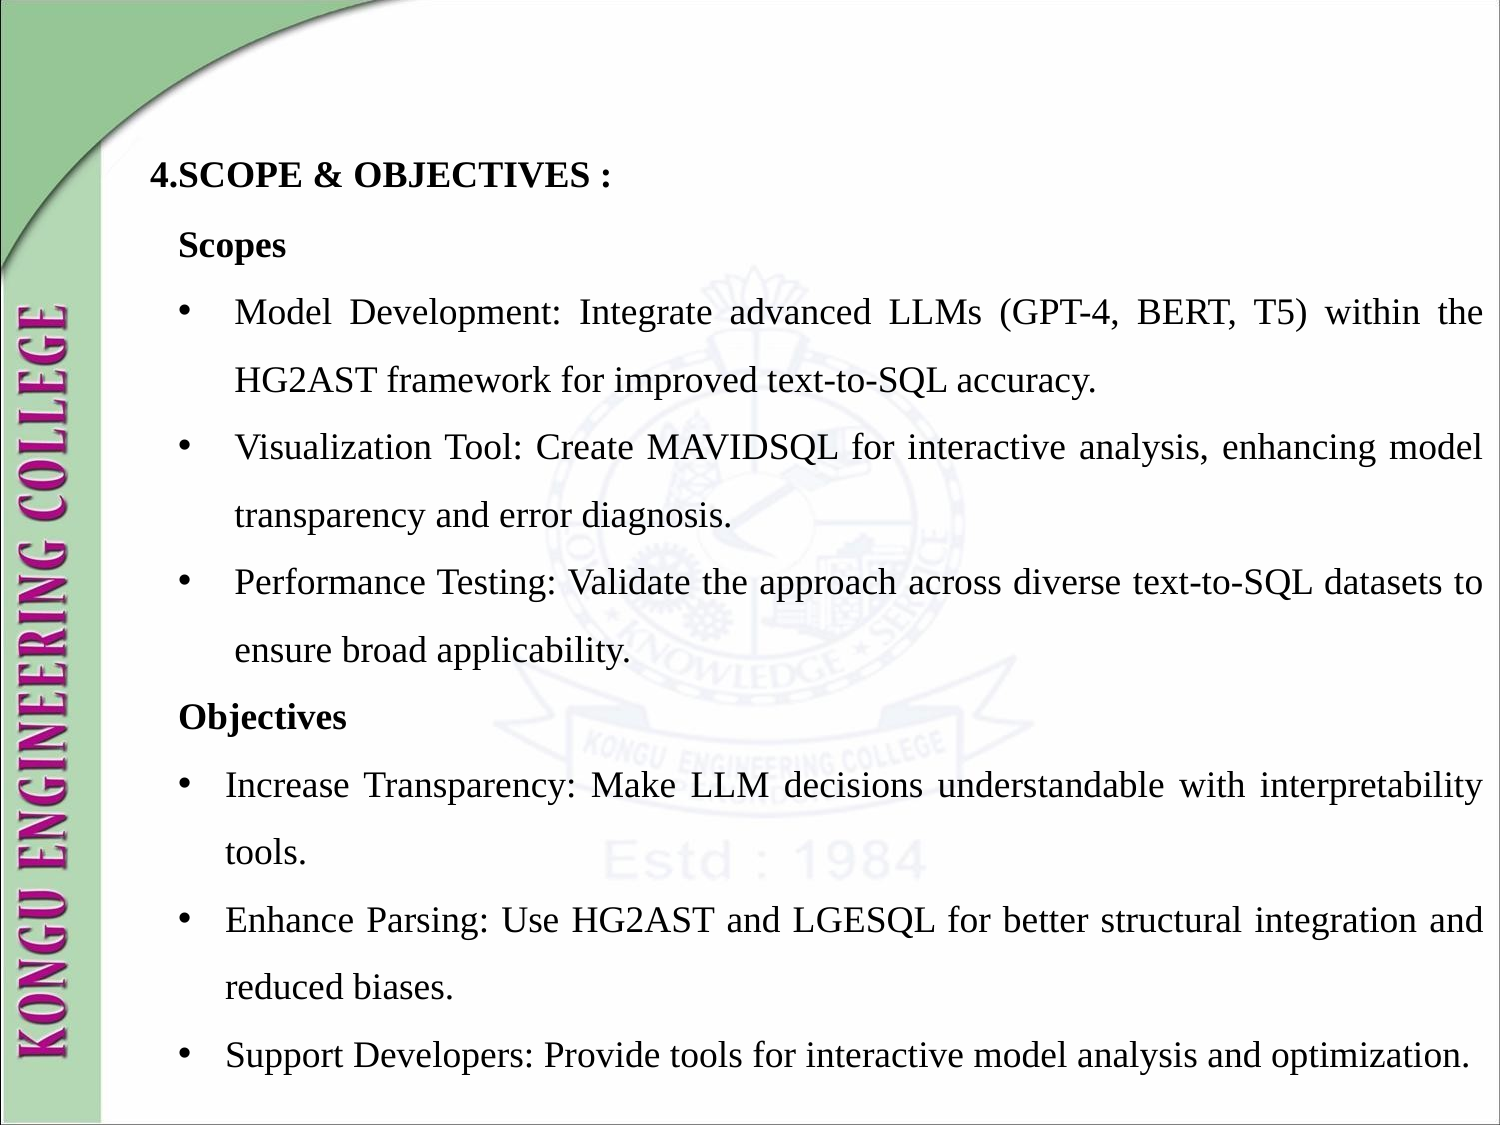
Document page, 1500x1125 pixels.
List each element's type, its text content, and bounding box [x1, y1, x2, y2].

text_box Scopes Model Development: Integrate advanced LLMs (GPT-4, BERT, T5) within the HG2AST framework for improved text-to-SQL accuracy. Visualization Tool: Create MAVIDSQL for interactive analysis, enhancing model transparency and error diagnosis. Performance Testing: Validate the approach across diverse text-to-SQL datasets to ensure broad applicability. Objectives Increase Transparency: Make LLM decisions understandable with interpretability tools. Enhance Parsing: Use HG2AST and LGESQL for better structural integration and reduced biases. Support Developers: Provide tools for interactive model analysis and optimization. [163, 190, 1500, 1125]
list 4.SCOPE & OBJECTIVES : [150, 149, 1461, 196]
picture [0, 0, 1500, 1125]
